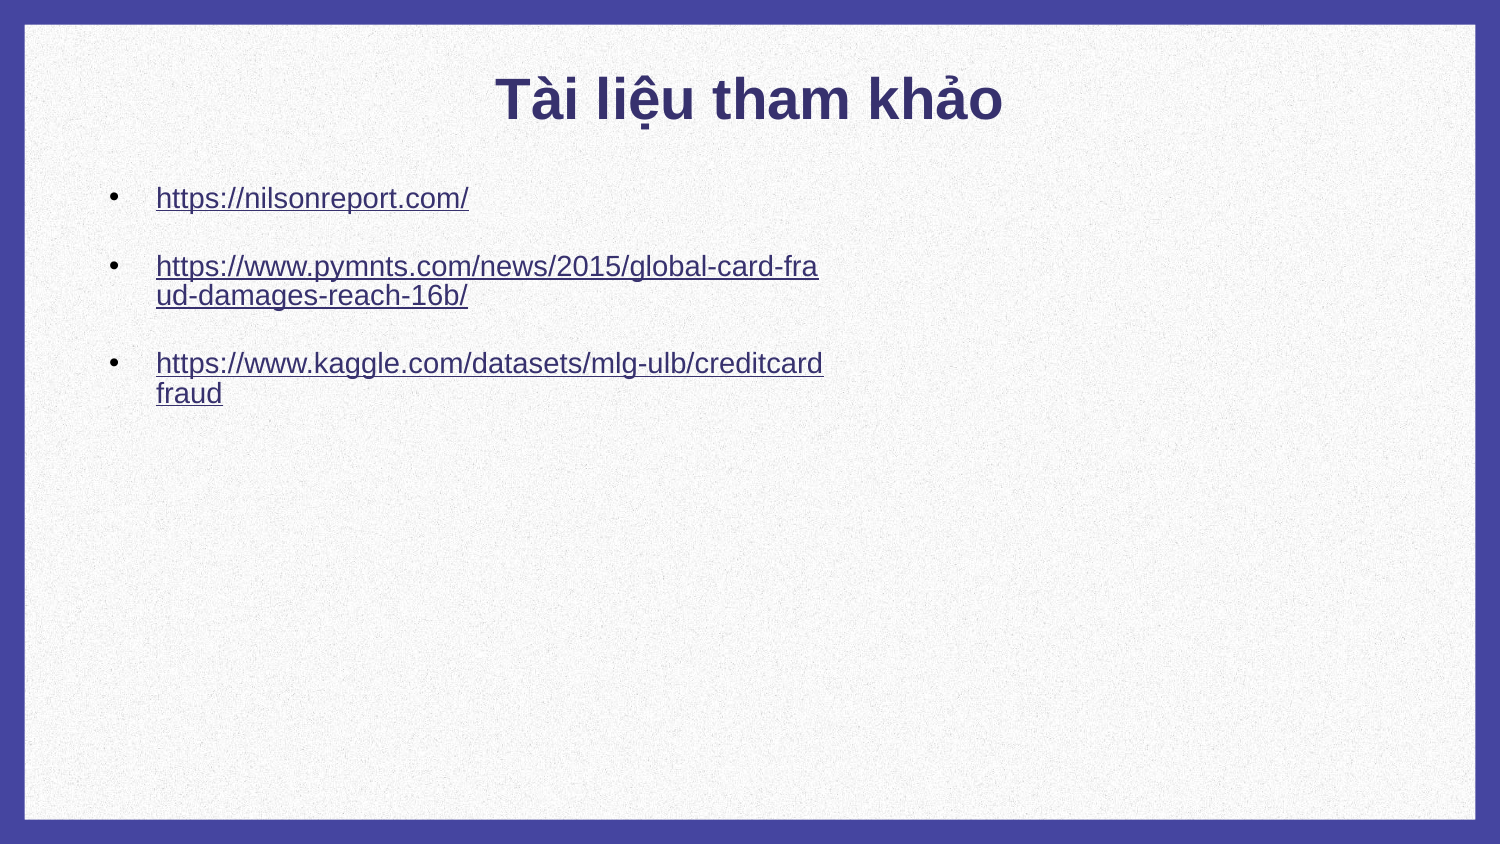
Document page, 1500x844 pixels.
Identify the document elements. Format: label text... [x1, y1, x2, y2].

picture [25, 25, 1475, 819]
title Tài liệu tham khảo [118, 46, 1382, 141]
text_box https://nilsonreport.com/ https://www.pymnts.com/news/2015/global-card-fraud-damages-reach-16b/ https://www.kaggle.com/datasets/mlg-ulb/creditcardfraud [94, 171, 845, 427]
